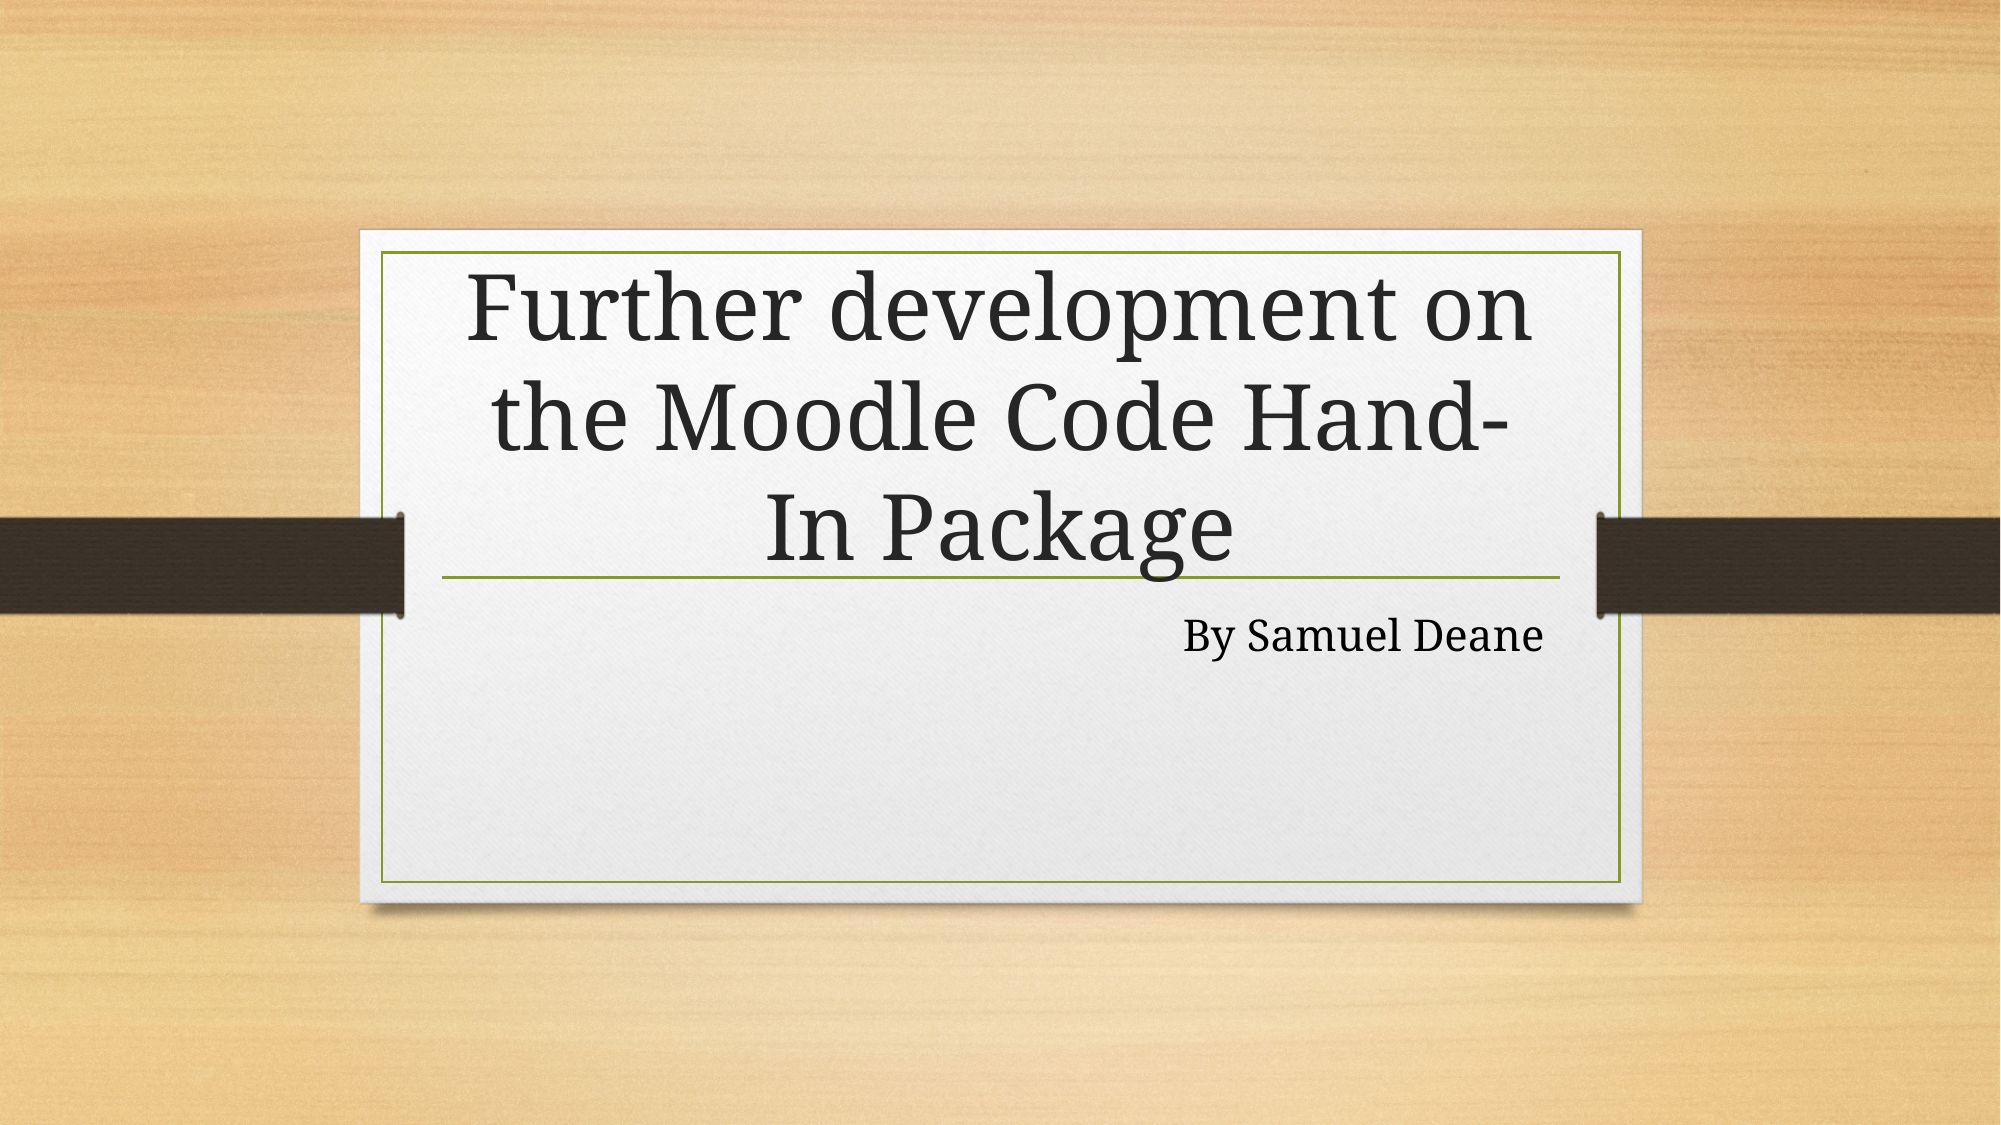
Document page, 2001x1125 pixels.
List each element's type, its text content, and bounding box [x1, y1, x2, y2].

title Further development on the Moodle Code Hand-In Package [441, 337, 1560, 587]
subtitle By Samuel Deane [441, 600, 1560, 817]
picture [0, 0, 2001, 1125]
